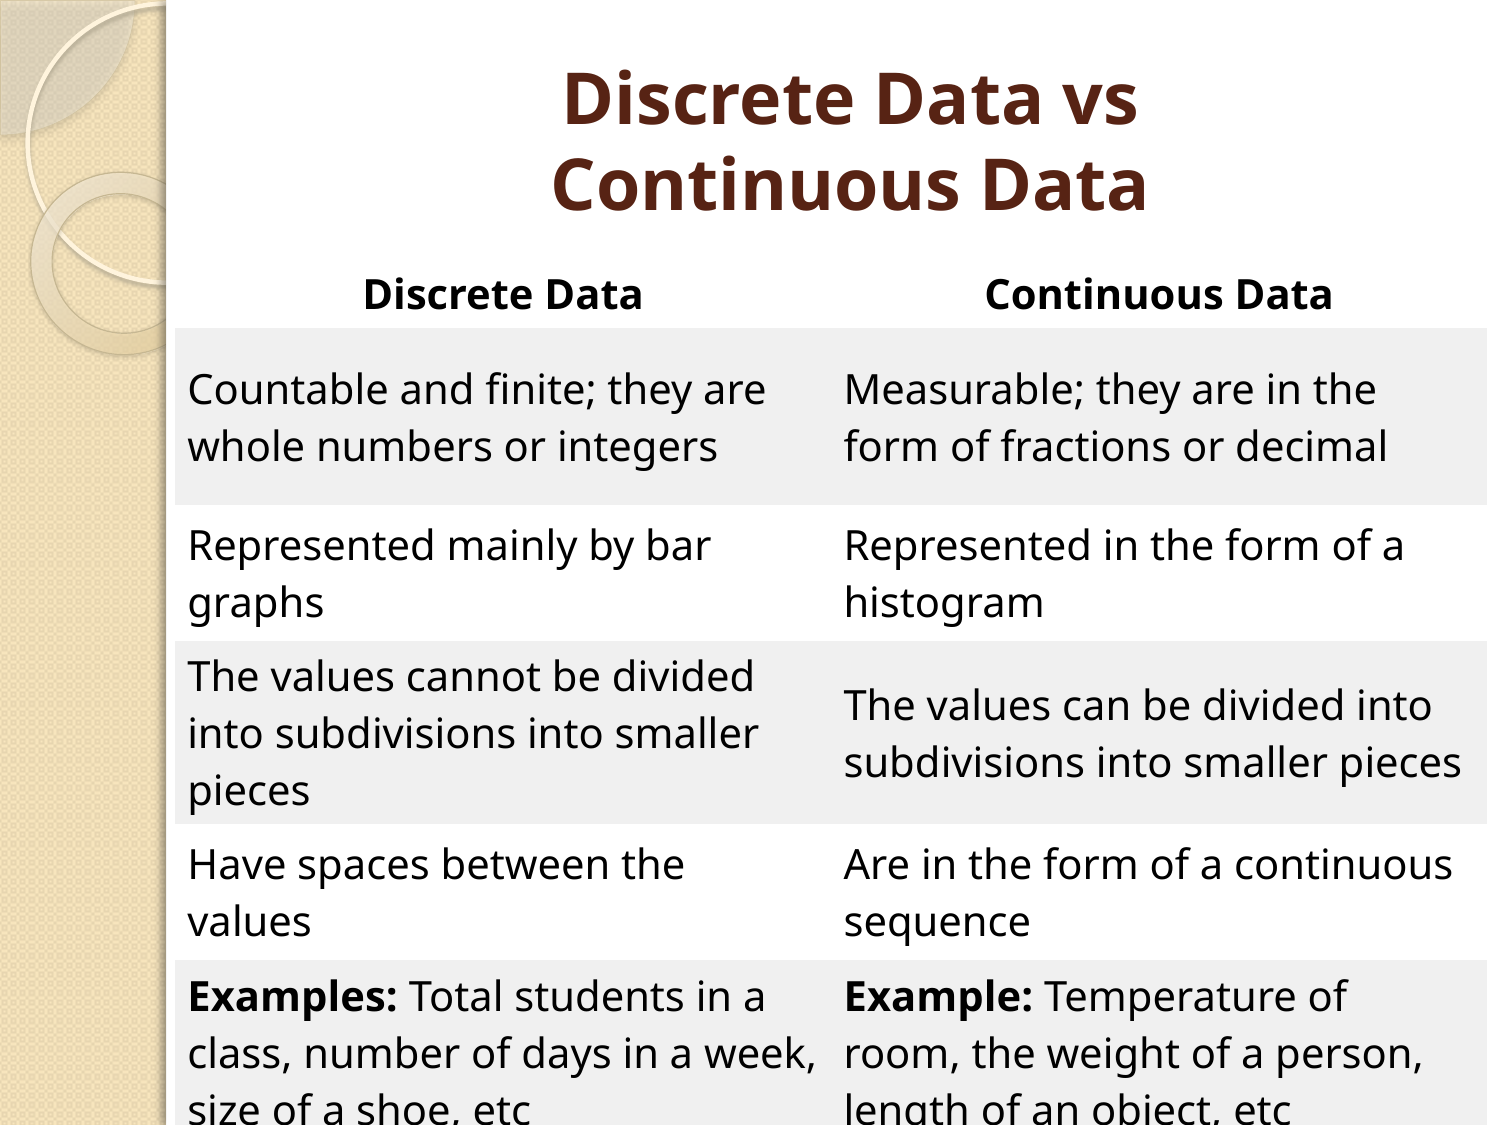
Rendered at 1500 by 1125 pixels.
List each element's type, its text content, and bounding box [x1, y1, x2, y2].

table_cell Measurable; they are in the form of fractions or decimal [831, 328, 1487, 505]
table_cell The values cannot be divided into subdivisions into smaller pieces [175, 641, 831, 824]
table_cell The values can be divided into subdivisions into smaller pieces [831, 641, 1487, 824]
table_header Discrete Data [175, 259, 831, 328]
table_cell Are in the form of a continuous sequence [831, 824, 1487, 960]
table_cell Represented mainly by bar graphs [175, 505, 831, 641]
table_cell Represented in the form of a histogram [831, 505, 1487, 641]
table_cell Example: Temperature of room, the weight of a person, length of an object, etc [831, 960, 1487, 1125]
title Discrete Data vs Continuous Data [235, 45, 1466, 233]
table_header Continuous Data [831, 259, 1487, 328]
table_cell Countable and finite; they are whole numbers or integers [175, 328, 831, 505]
table_cell Examples: Total students in a class, number of days in a week, size of a shoe, etc [175, 960, 831, 1125]
table_cell Have spaces between the values [175, 824, 831, 960]
